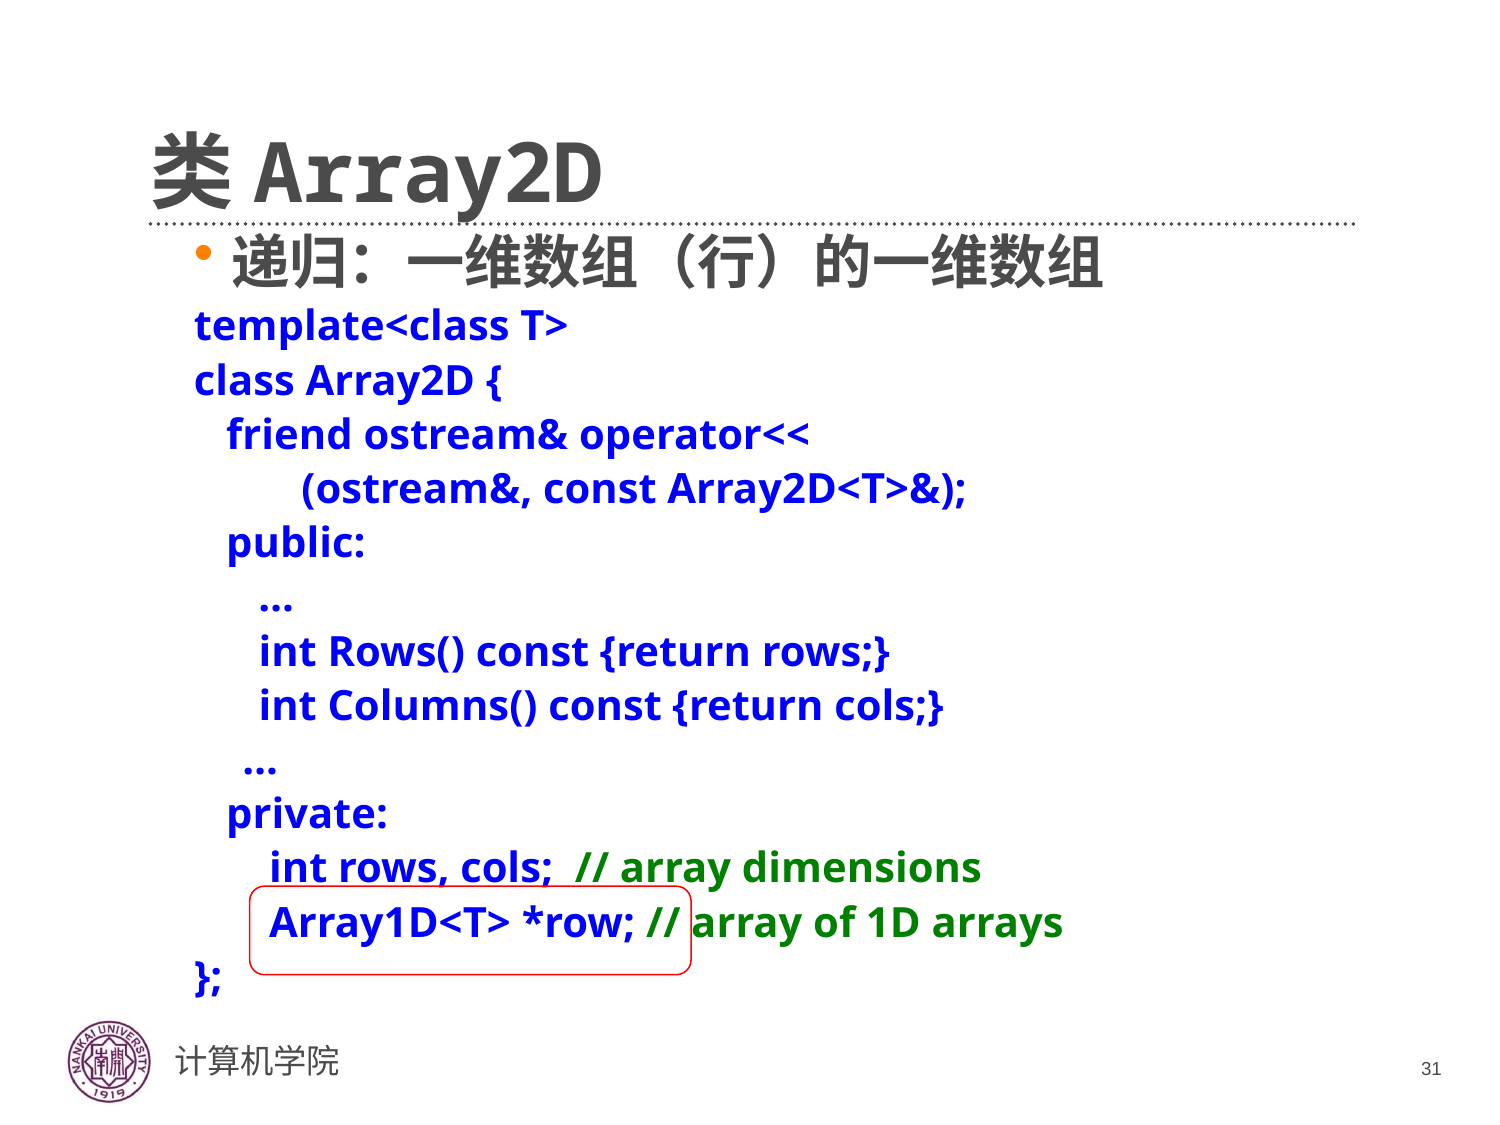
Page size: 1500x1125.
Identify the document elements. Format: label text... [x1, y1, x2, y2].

title 类Array2D [150, 82, 1360, 221]
list 递归：一维数组（行）的一维数组 template<class T> class Array2D { friend ostream& operator<< (ostream&, const Array2D<T>&); public: … int Rows() const {return rows;} int Columns() const {return cols;} … private: int rows, cols; // array dimensions Array1D<T> *row; // array of 1D arrays }; [193, 224, 1470, 1088]
slide_number 31 [1308, 1048, 1458, 1093]
picture [64, 1017, 154, 1106]
text_box [249, 886, 692, 975]
